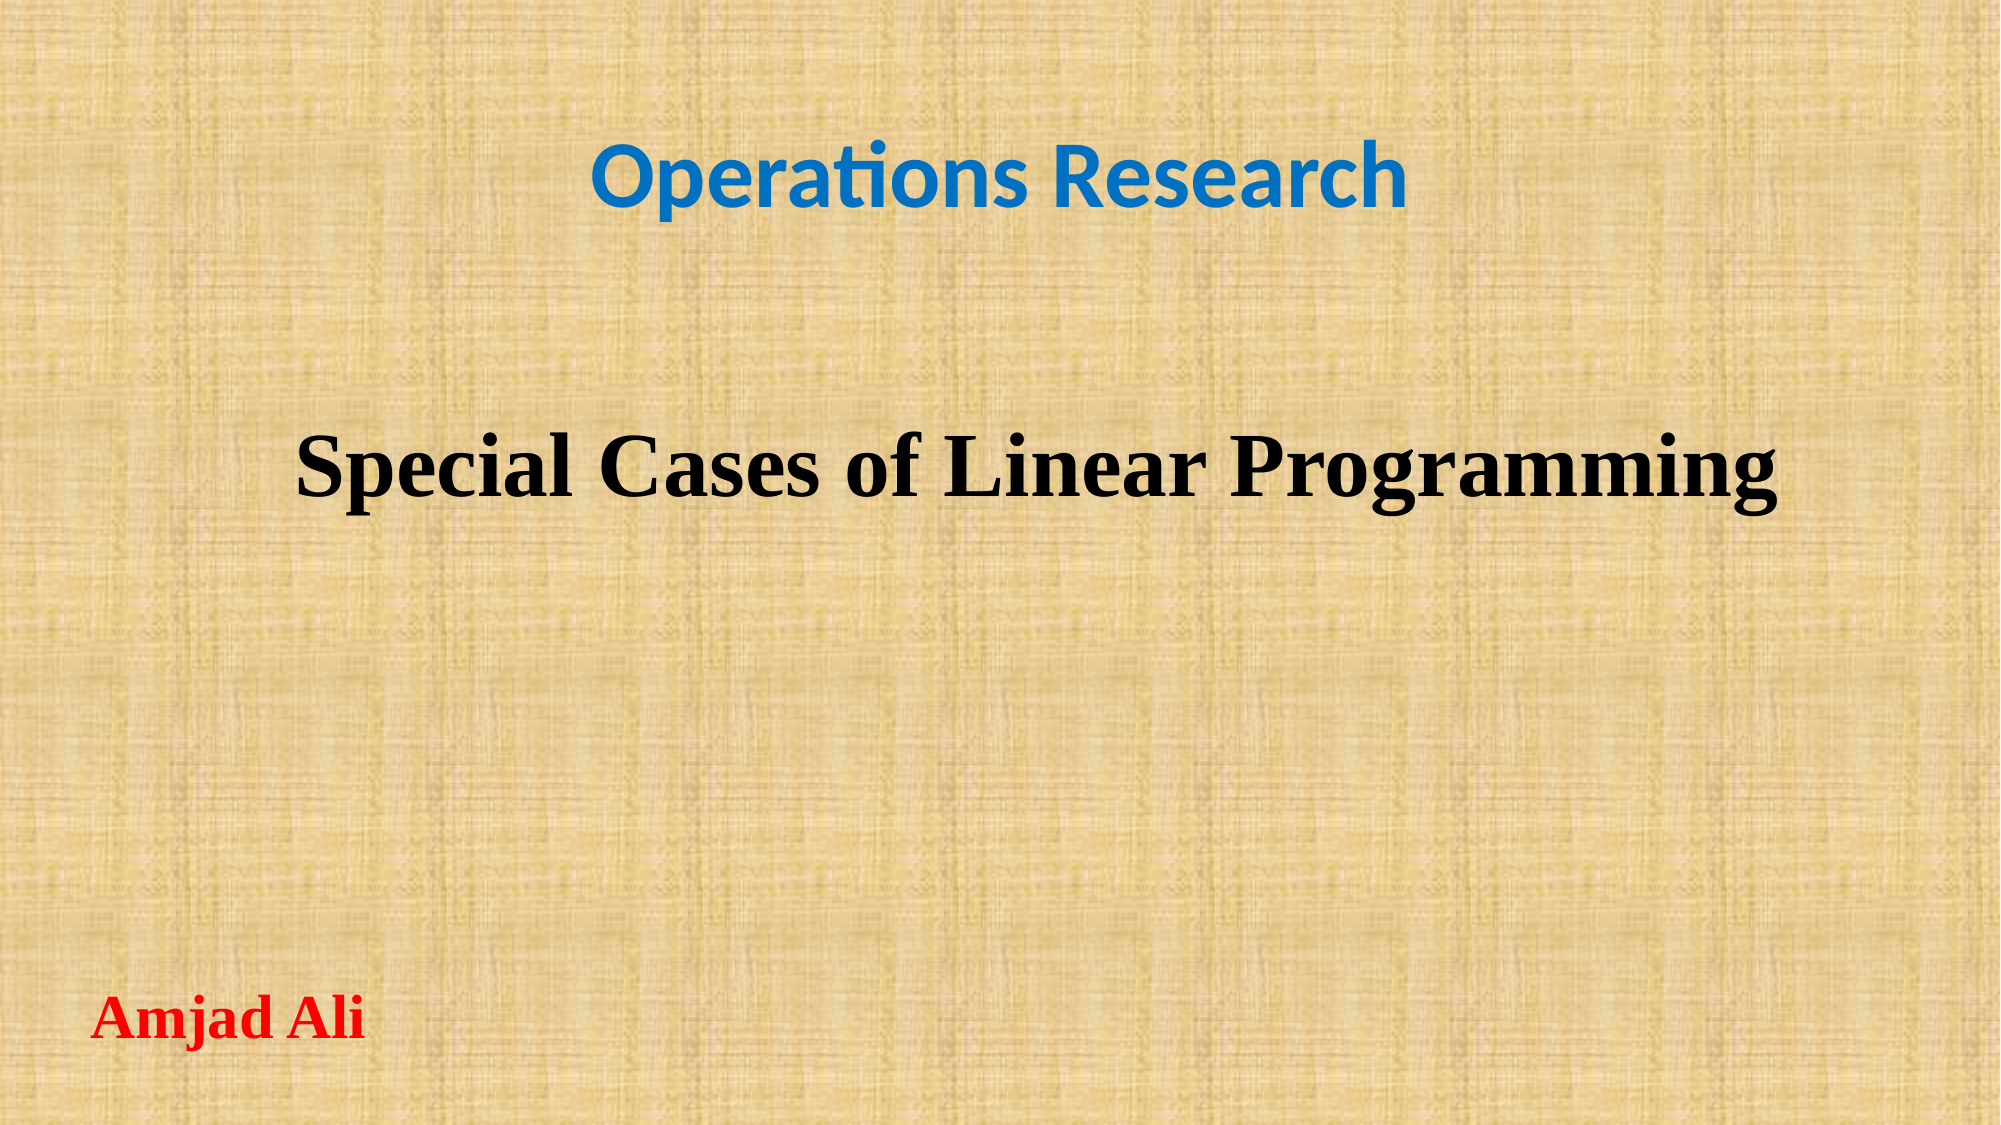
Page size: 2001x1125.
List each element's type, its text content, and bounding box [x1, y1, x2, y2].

text_box Operations Research [19, 73, 1983, 326]
text_box Special Cases of Linear Programming Amjad Ali [0, 285, 2000, 1079]
picture [0, 0, 2001, 1125]
